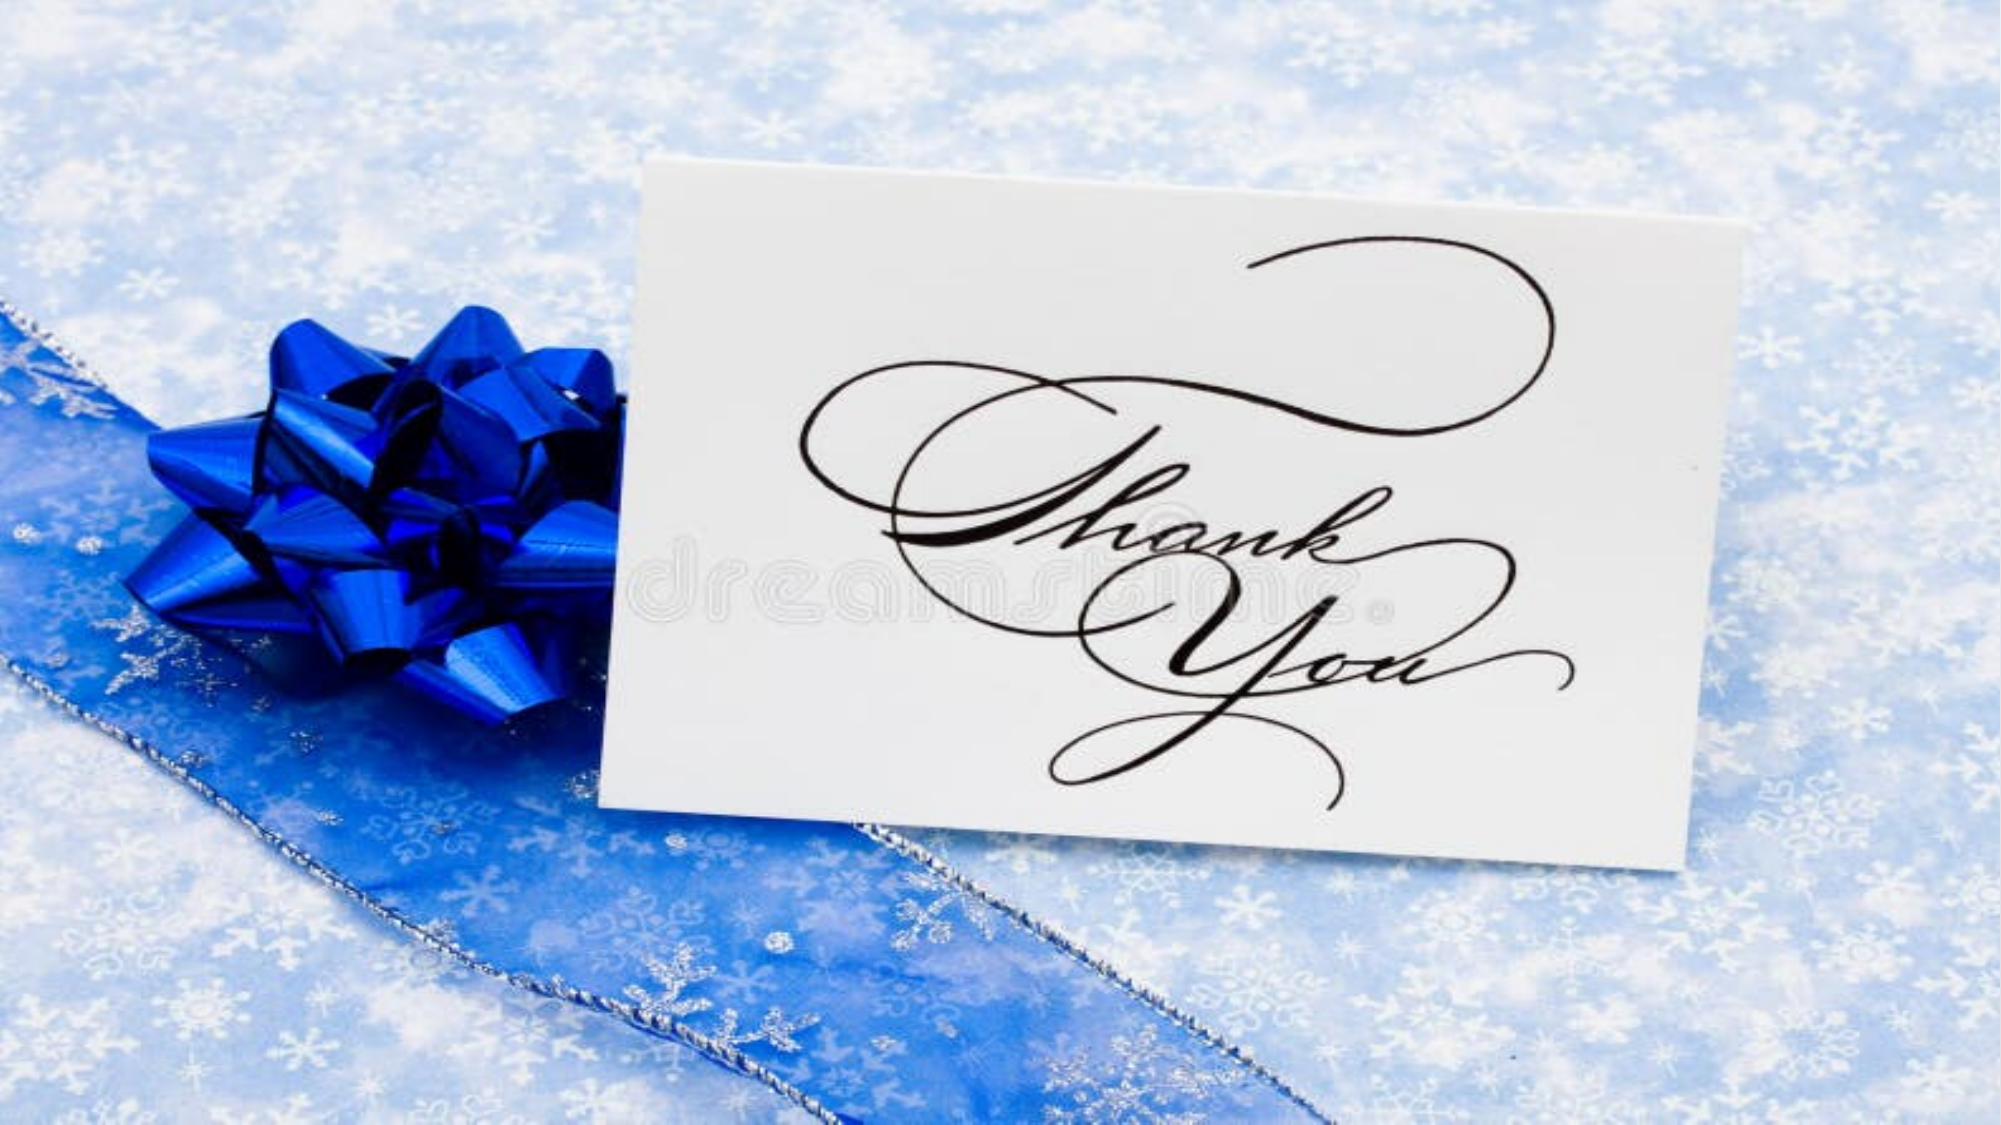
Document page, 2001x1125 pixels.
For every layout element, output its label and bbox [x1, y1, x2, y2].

list [0, 0, 2000, 1125]
